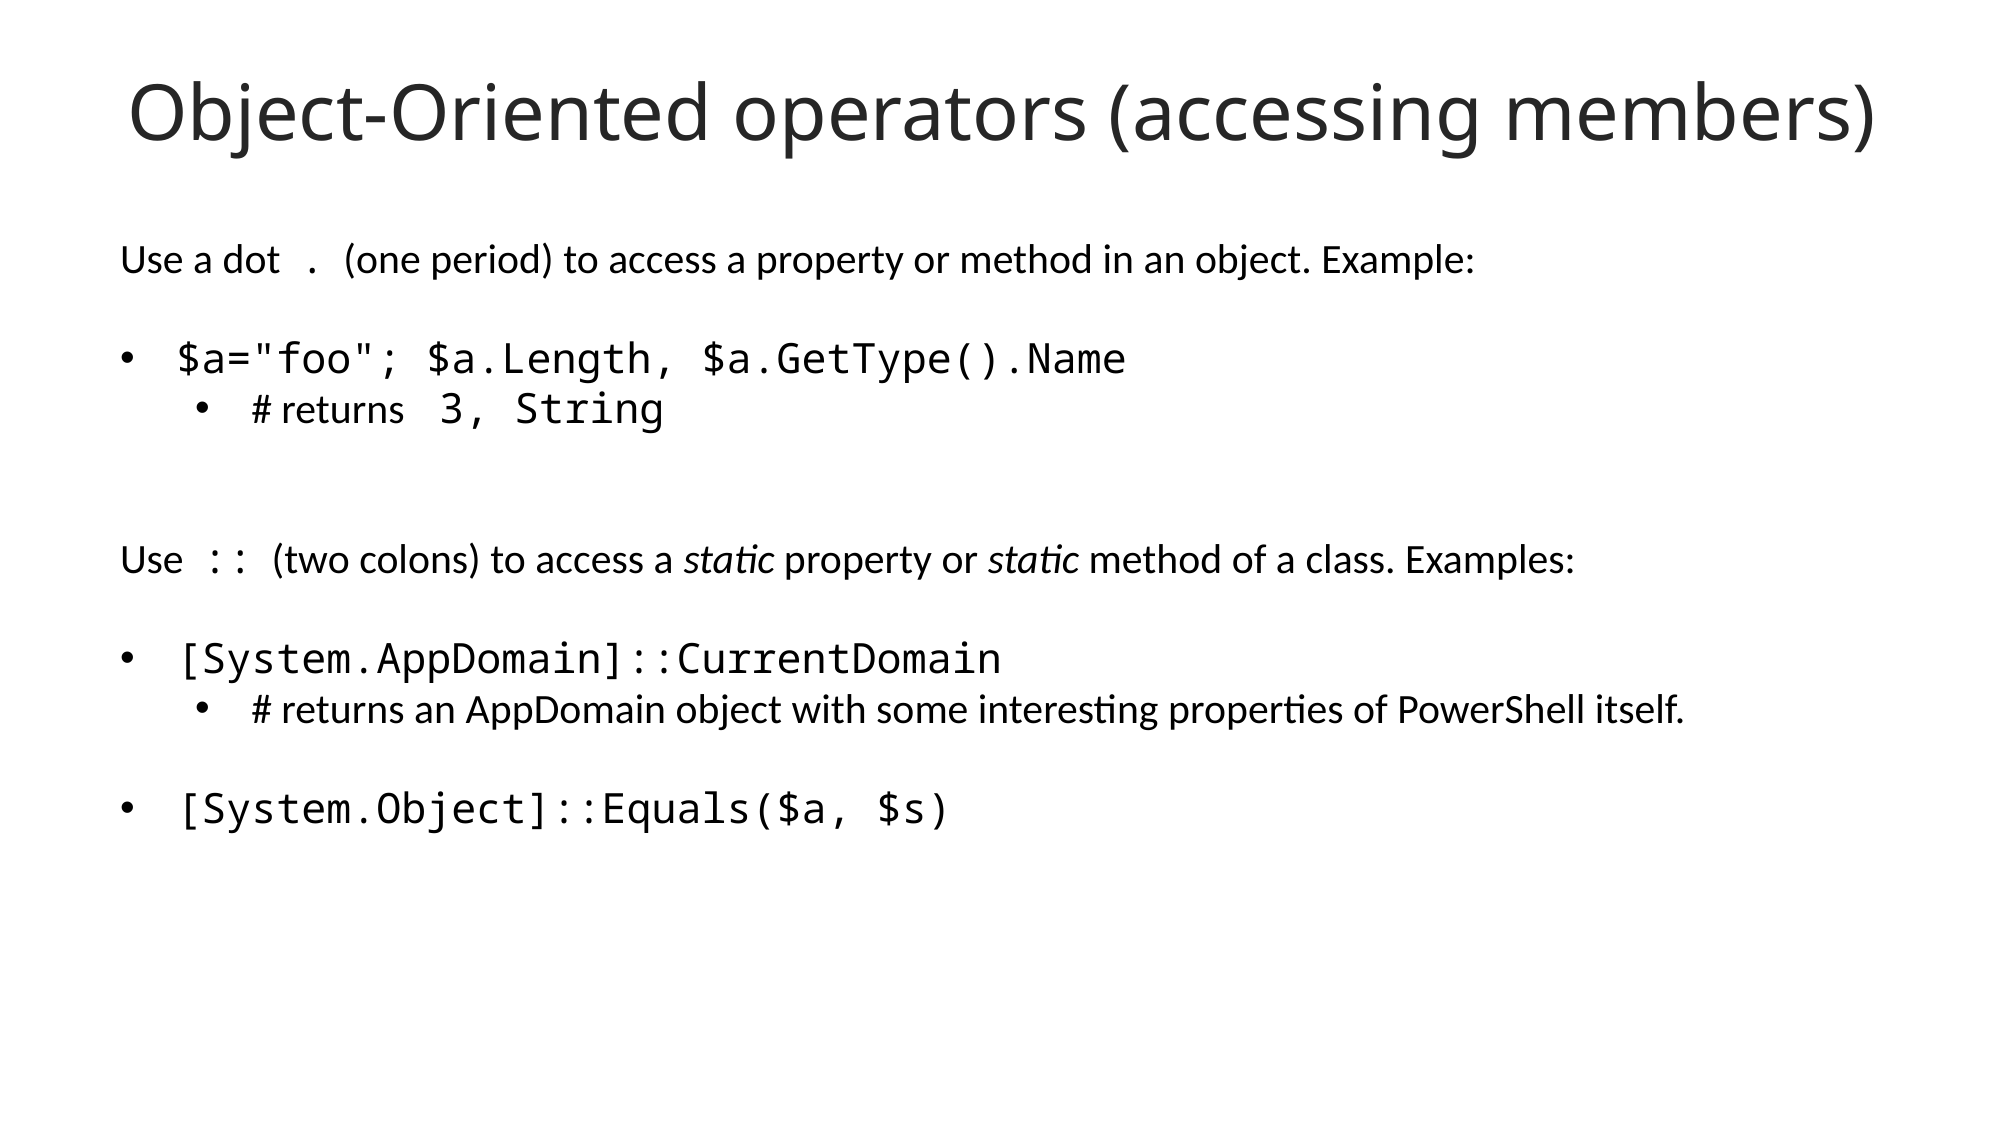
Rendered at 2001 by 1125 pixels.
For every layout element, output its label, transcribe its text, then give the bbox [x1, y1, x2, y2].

list Object-Oriented operators (accessing members) [53, 55, 1952, 175]
text_box Use a dot . (one period) to access a property or method in an object. Example: $a="foo"; $a.Length, $a.GetType().Name # returns 3, String Use :: (two colons) to access a static property or static method of a class. Examples: [System.AppDomain]::CurrentDomain # returns an AppDomain object with some interesting properties of PowerShell itself. [System.Object]::Equals($a, $s) [105, 174, 1947, 890]
